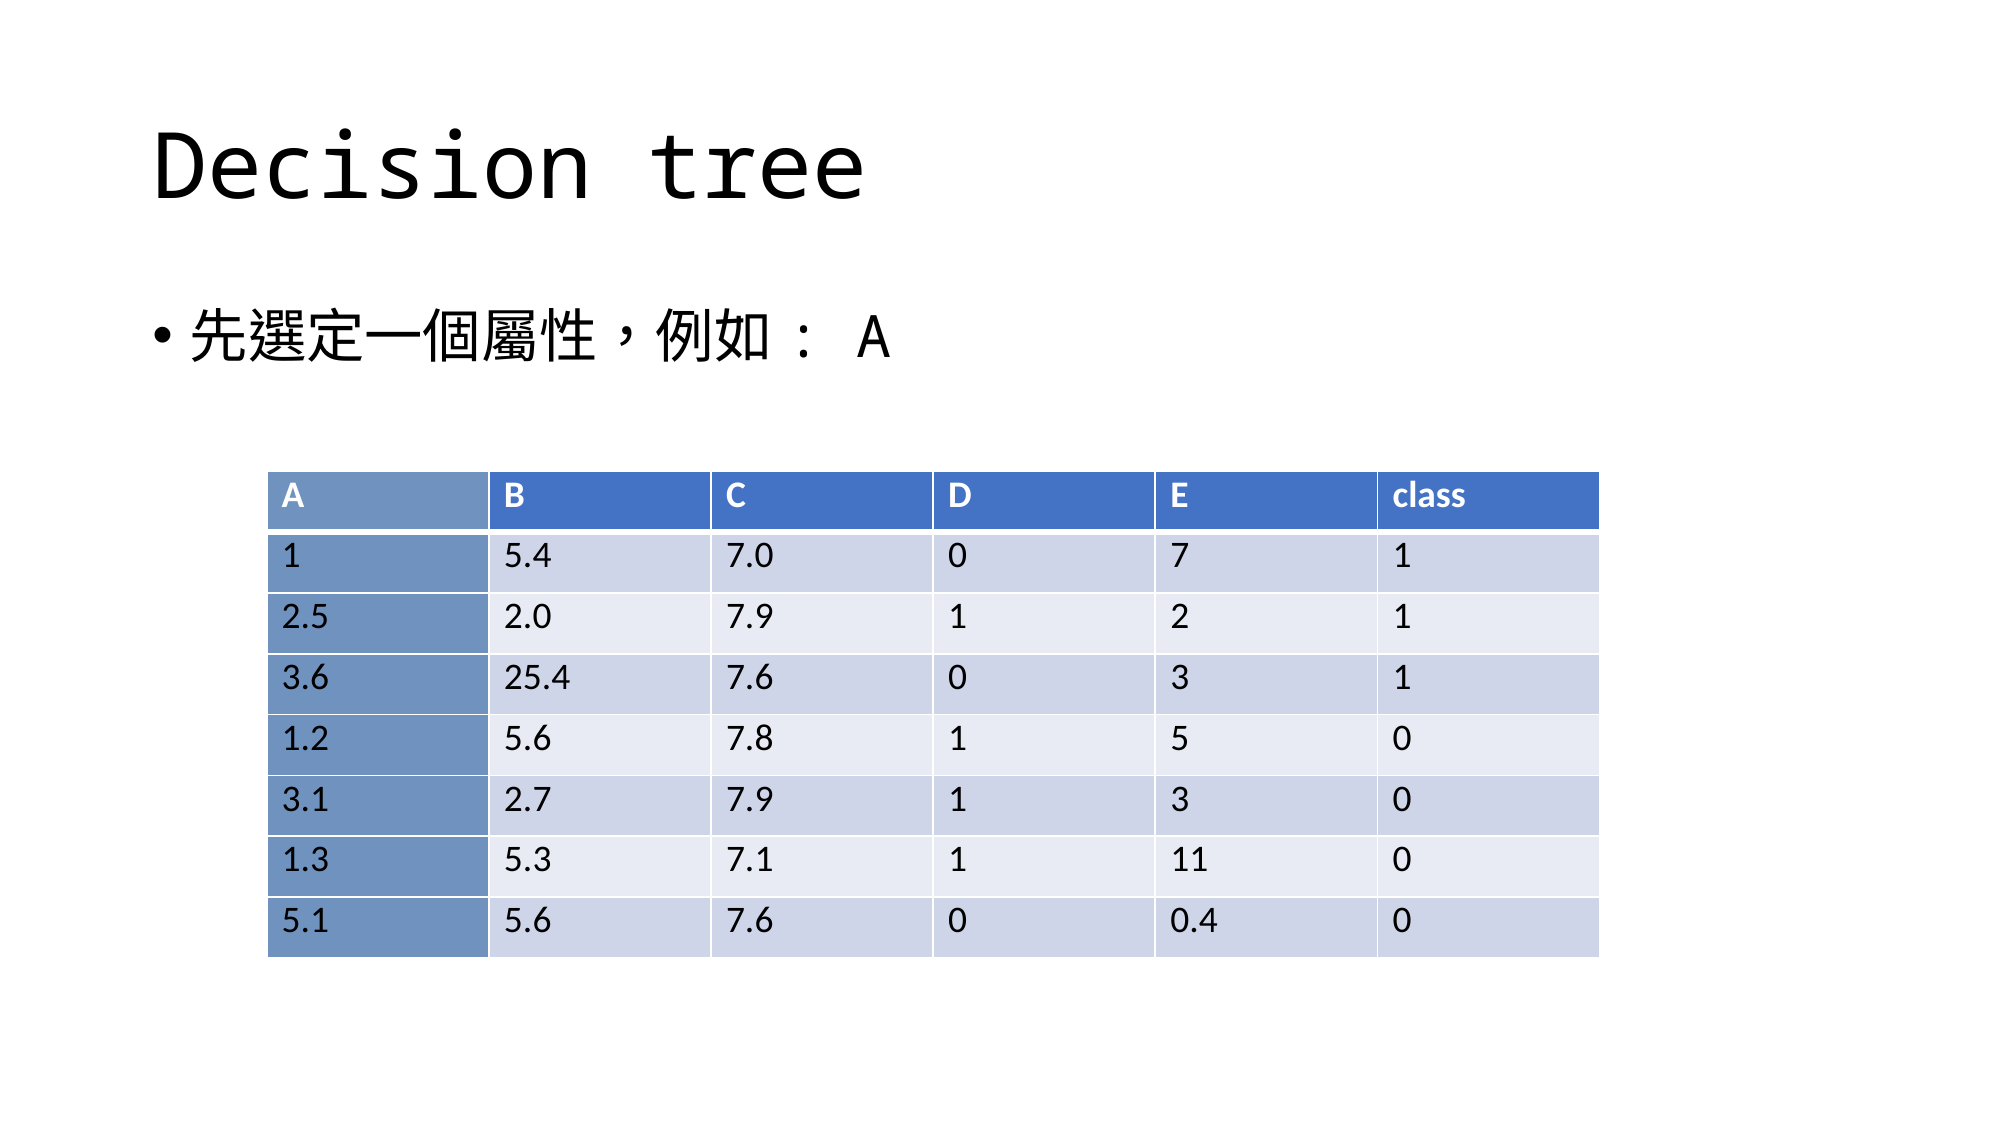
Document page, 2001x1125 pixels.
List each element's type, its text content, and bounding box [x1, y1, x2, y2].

table_cell 7.0 [712, 535, 932, 592]
table_cell 0 [1378, 898, 1599, 957]
table_cell 0 [1378, 715, 1599, 775]
table_cell 1 [1378, 535, 1599, 592]
table_cell 0.4 [1156, 898, 1377, 957]
table_cell 3.6 [268, 655, 488, 714]
table_header B [490, 472, 710, 529]
table_cell 7.8 [712, 715, 932, 775]
table_cell 7.6 [712, 898, 932, 957]
table_cell 7.1 [712, 837, 932, 896]
table_header D [934, 472, 1154, 529]
title Decision tree [137, 59, 1863, 278]
table_cell 1 [1378, 594, 1599, 653]
table_cell 5.3 [490, 837, 710, 896]
list 先選定一個屬性，例如: A [137, 299, 1863, 1014]
table_cell 1 [934, 776, 1154, 835]
table_cell 0 [934, 898, 1154, 957]
table_cell 1 [934, 715, 1154, 775]
table_cell 2.5 [268, 594, 488, 653]
table_cell 25.4 [490, 655, 710, 714]
table_cell 5.1 [268, 898, 488, 957]
table_cell 2 [1156, 594, 1377, 653]
table_cell 2.7 [490, 776, 710, 835]
table_cell 3 [1156, 776, 1377, 835]
table_cell 0 [934, 535, 1154, 592]
table_cell 7.9 [712, 776, 932, 835]
table_cell 7.6 [712, 655, 932, 714]
table_cell 1 [934, 594, 1154, 653]
table_cell 1 [934, 837, 1154, 896]
table_cell 1 [268, 535, 488, 592]
table_cell 5.4 [490, 535, 710, 592]
table_header E [1156, 472, 1377, 529]
table_header A [268, 472, 488, 529]
table_header class [1378, 472, 1599, 529]
table_cell 5 [1156, 715, 1377, 775]
table_cell 1.2 [268, 715, 488, 775]
table_cell 5.6 [490, 898, 710, 957]
table_cell 5.6 [490, 715, 710, 775]
table_cell 11 [1156, 837, 1377, 896]
table_header C [712, 472, 932, 529]
table_cell 3.1 [268, 776, 488, 835]
table_cell 2.0 [490, 594, 710, 653]
table_cell 0 [1378, 837, 1599, 896]
table_cell 1.3 [268, 837, 488, 896]
table_cell 7.9 [712, 594, 932, 653]
table_cell 0 [1378, 776, 1599, 835]
table_cell 3 [1156, 655, 1377, 714]
table_cell 0 [934, 655, 1154, 714]
table_cell 1 [1378, 655, 1599, 714]
table_cell 7 [1156, 535, 1377, 592]
